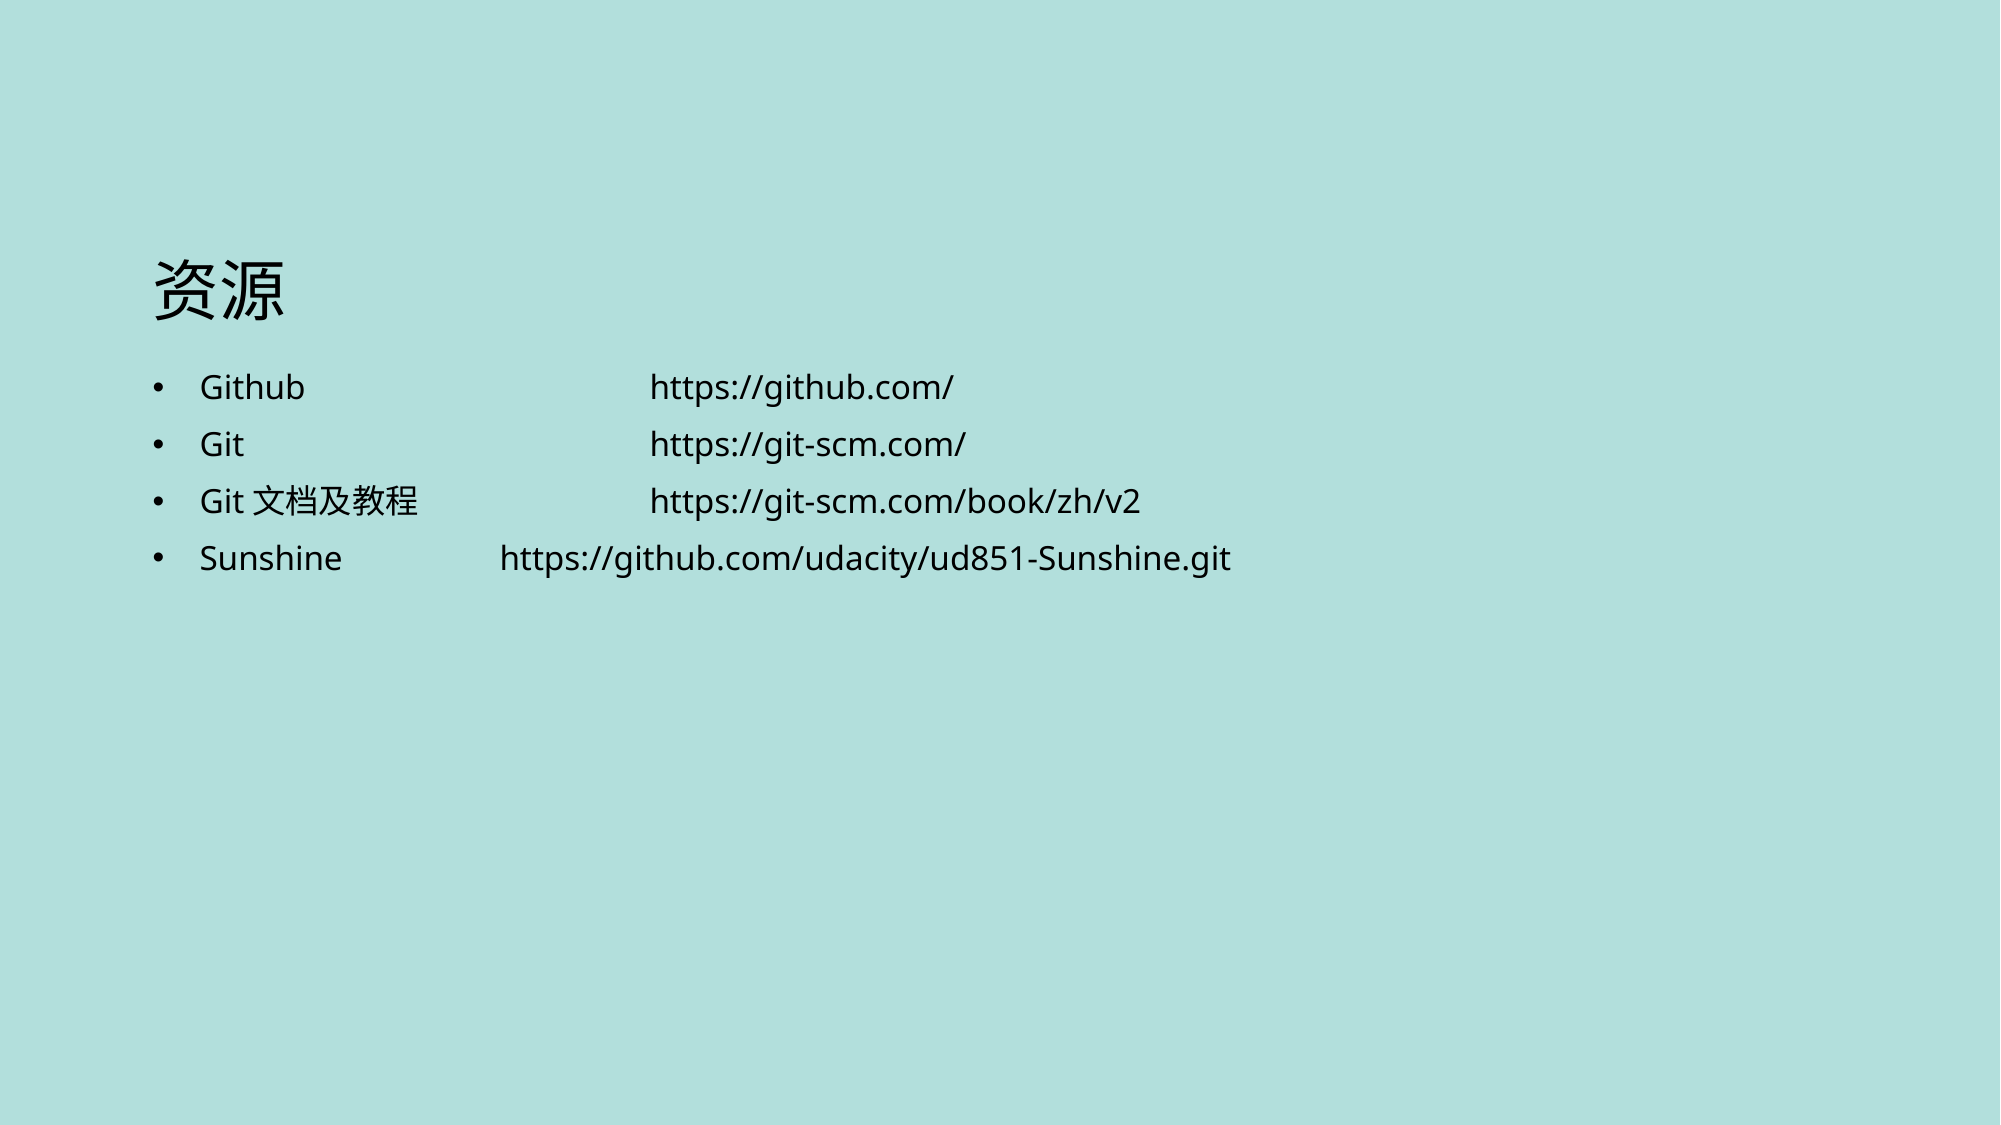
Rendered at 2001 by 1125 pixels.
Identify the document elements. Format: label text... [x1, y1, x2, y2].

list Github https://github.com/ Git https://git-scm.com/ Git文档及教程 https://git-scm.com/book/zh/v2 Sunshine https://github.com/udacity/ud851-Sunshine.git [137, 363, 1685, 989]
title 资源 [137, 75, 783, 338]
